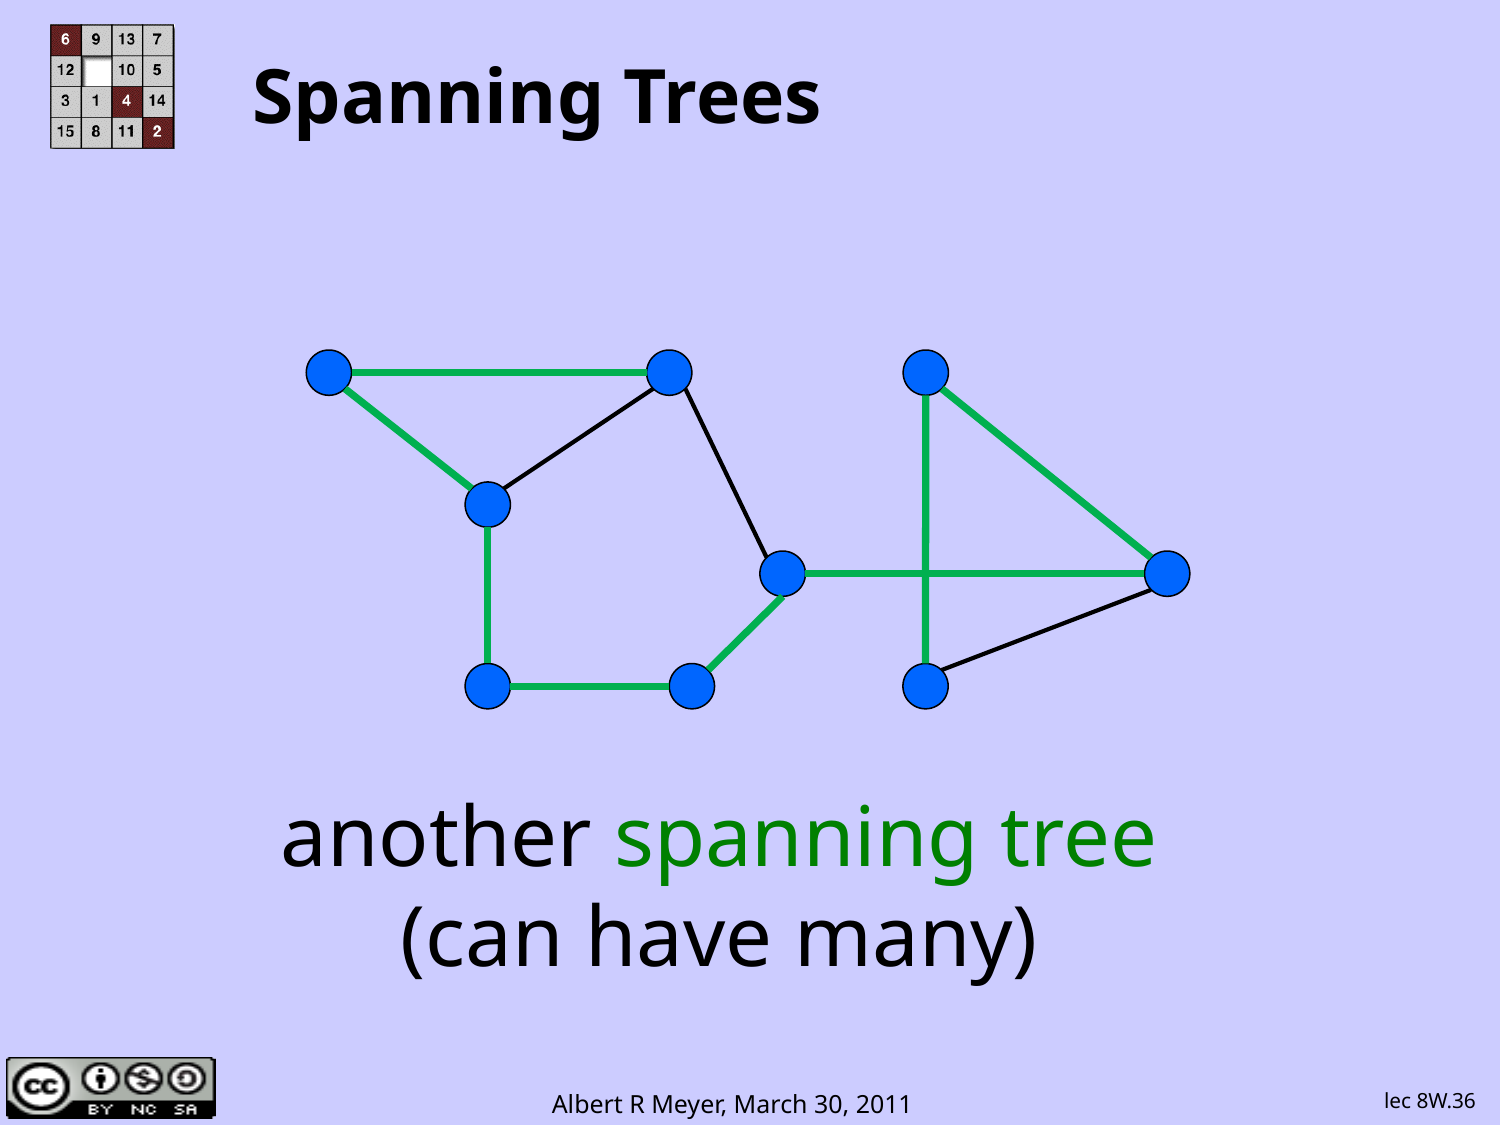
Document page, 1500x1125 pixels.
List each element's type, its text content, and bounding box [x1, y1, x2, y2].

text_box [759, 551, 806, 597]
text_box [306, 350, 352, 396]
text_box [941, 589, 1152, 671]
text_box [707, 596, 783, 671]
text_box [903, 350, 949, 395]
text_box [503, 388, 654, 489]
text_box [646, 350, 692, 396]
text_box [1144, 551, 1190, 597]
text_box [465, 663, 511, 709]
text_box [941, 388, 1152, 558]
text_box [685, 388, 767, 558]
text_box [465, 481, 511, 528]
text_box [902, 664, 949, 709]
picture [6, 1057, 216, 1119]
text_box another spanning tree (can have many) [266, 775, 1173, 991]
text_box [344, 388, 472, 489]
title Spanning Trees [237, 0, 1476, 188]
picture [50, 24, 175, 149]
text_box [669, 663, 715, 709]
slide_number lec 8W.36 [1247, 1079, 1491, 1121]
